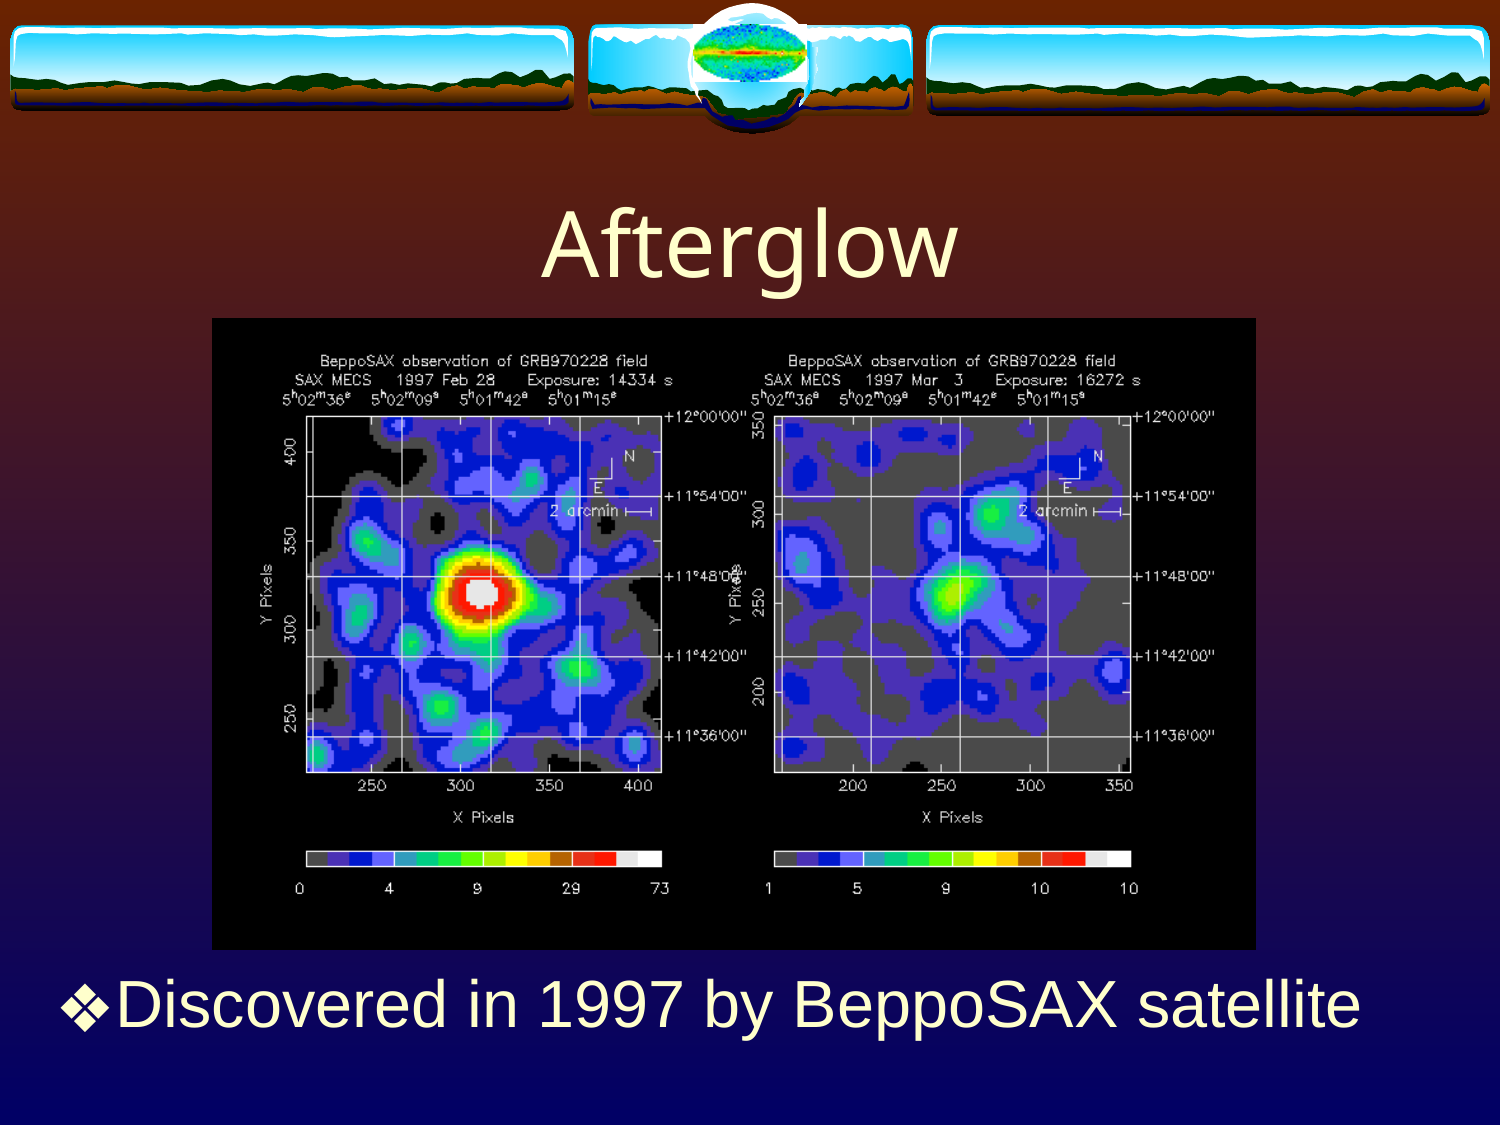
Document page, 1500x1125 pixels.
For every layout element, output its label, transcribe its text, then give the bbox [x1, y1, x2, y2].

picture [746, 73, 755, 79]
list Discovered in 1997 by BeppoSAX satellite [40, 962, 1500, 1050]
picture [212, 318, 1256, 951]
picture [693, 24, 807, 82]
title Afterglow [22, 145, 1480, 336]
